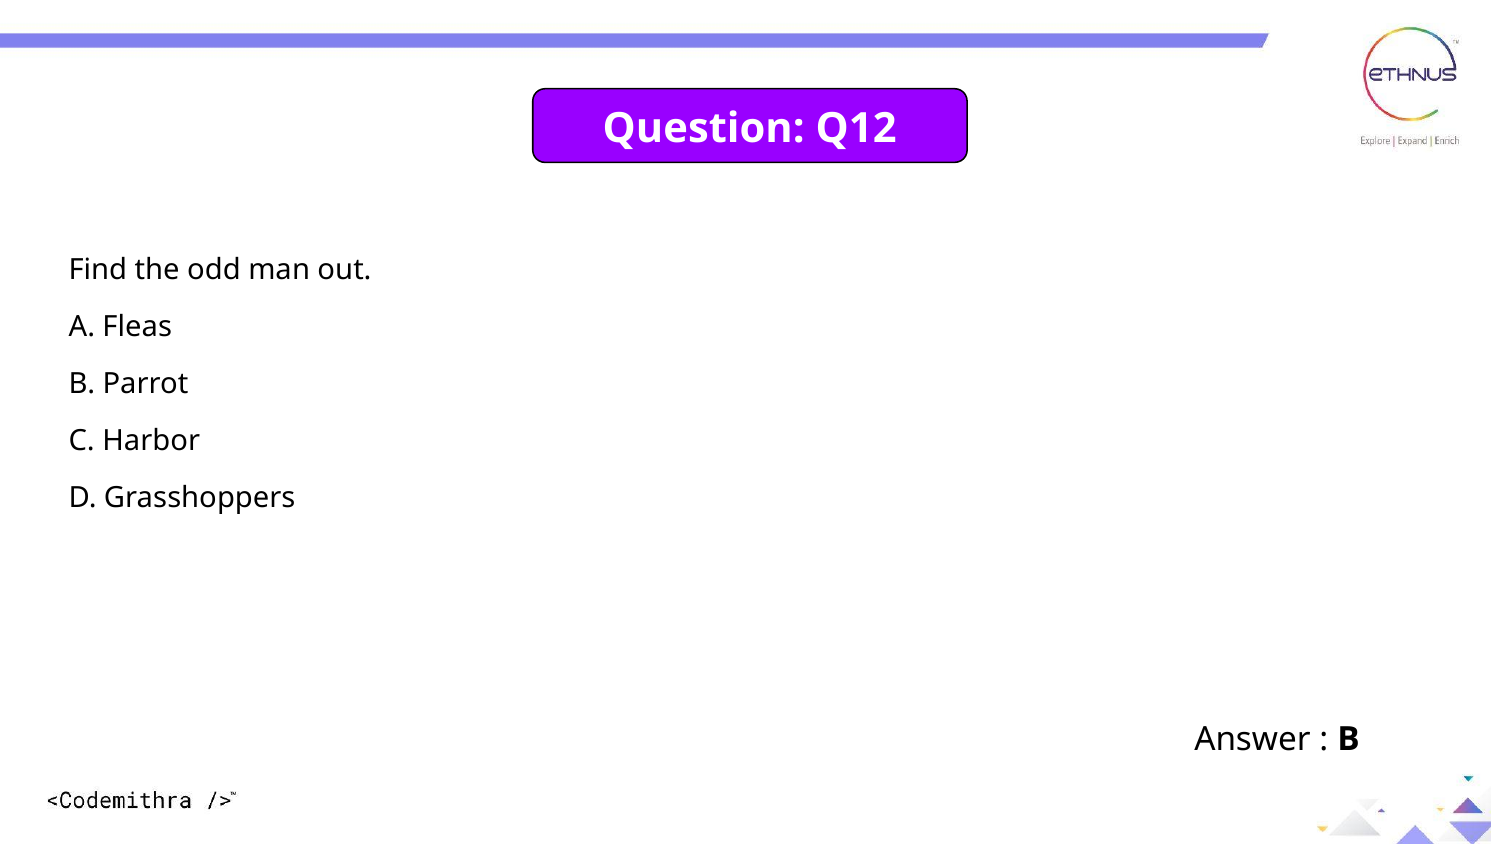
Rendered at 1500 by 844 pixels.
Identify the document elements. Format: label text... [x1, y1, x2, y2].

picture [0, 0, 1491, 844]
text_box Answer : B [1179, 709, 1419, 768]
text_box Find the odd man out. A. Fleas B. Parrot C. Harbor D. Grasshoppers [53, 237, 1279, 521]
text_box Question: Q12 [532, 88, 968, 163]
